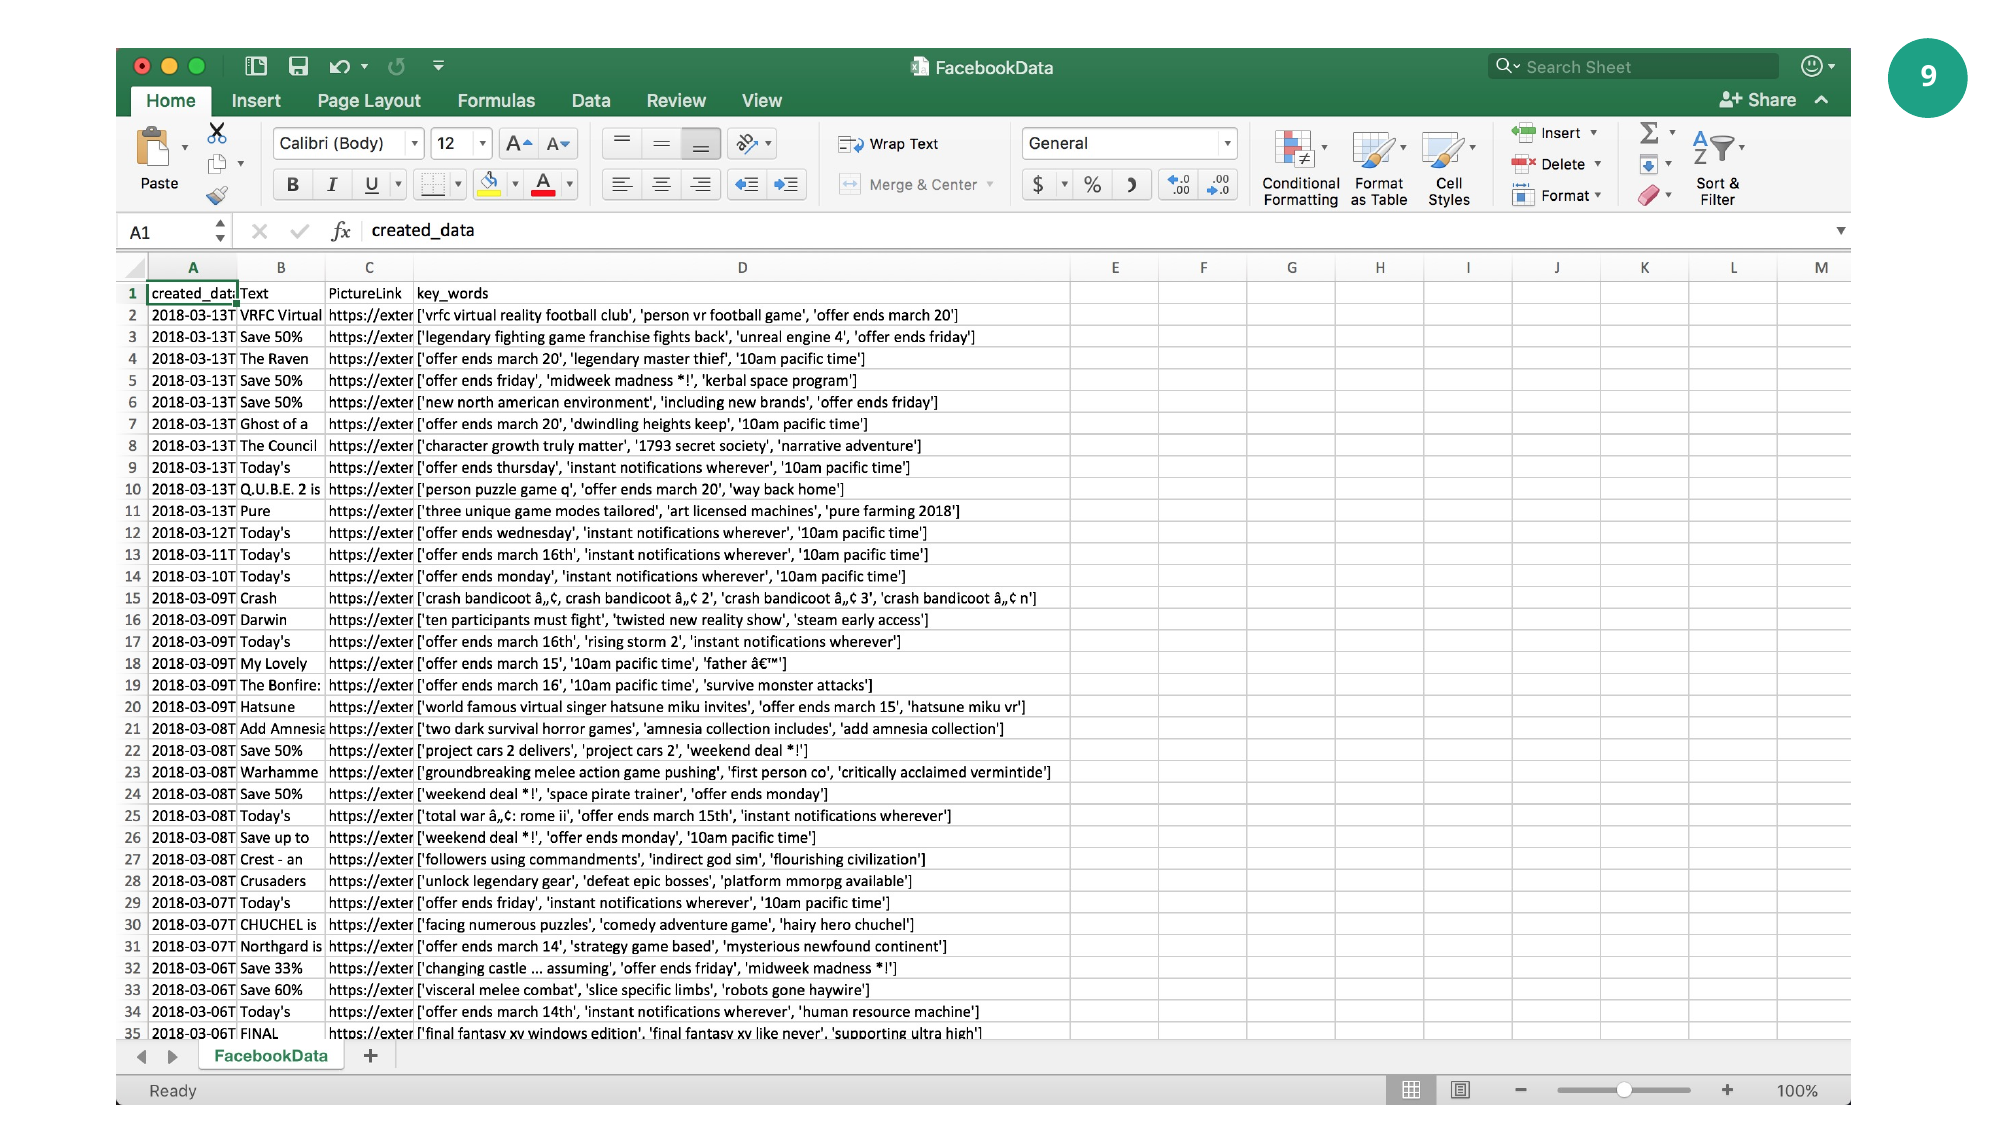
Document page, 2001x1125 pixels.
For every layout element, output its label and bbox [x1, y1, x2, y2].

picture [116, 48, 1851, 1105]
